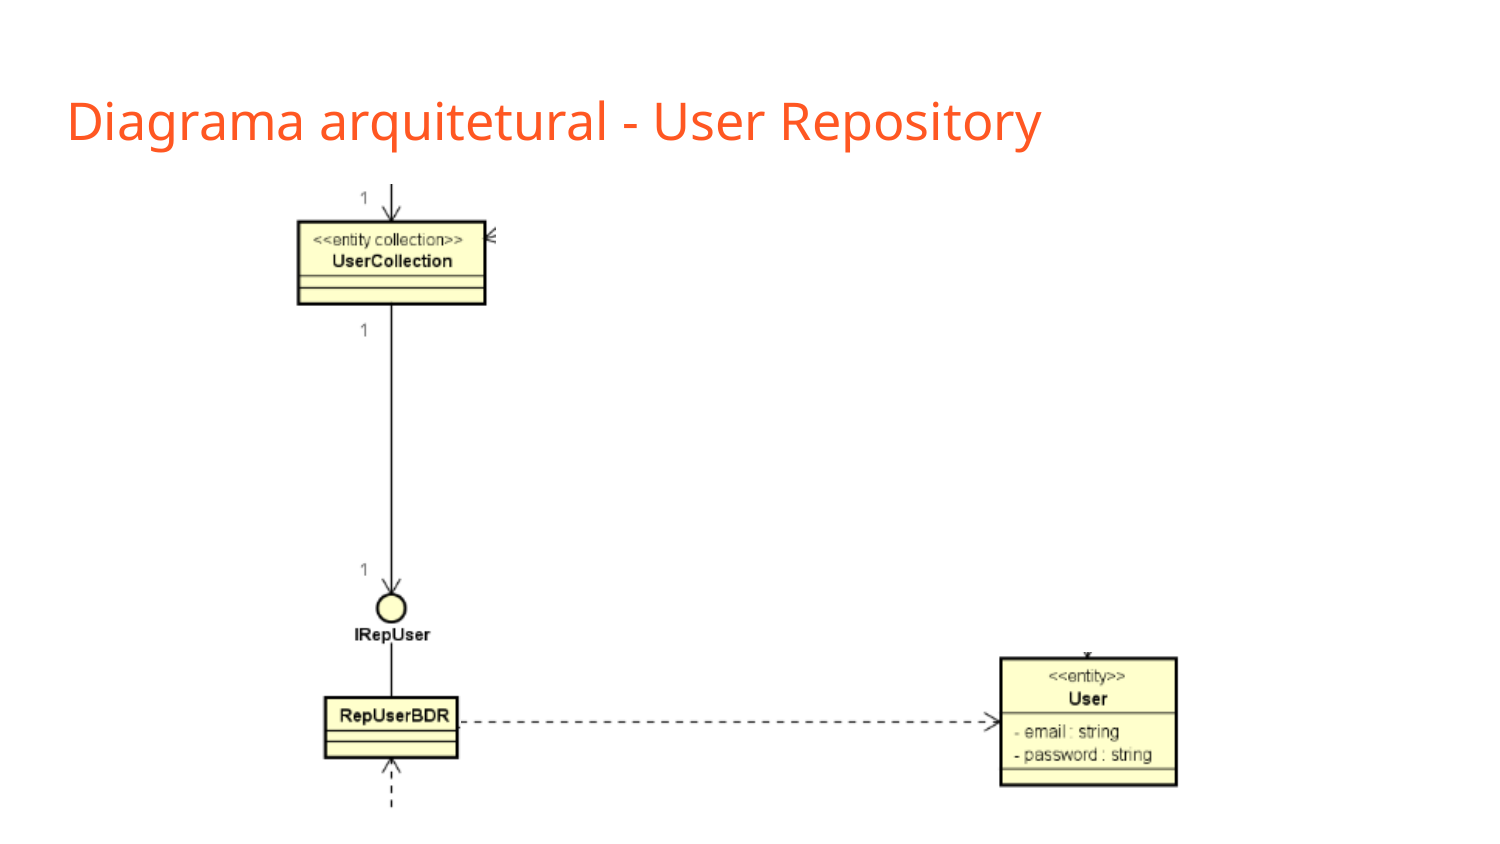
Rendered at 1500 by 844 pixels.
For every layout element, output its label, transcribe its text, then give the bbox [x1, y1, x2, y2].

picture [269, 184, 1186, 812]
title Diagrama arquitetural - User Repository [51, 72, 1449, 167]
